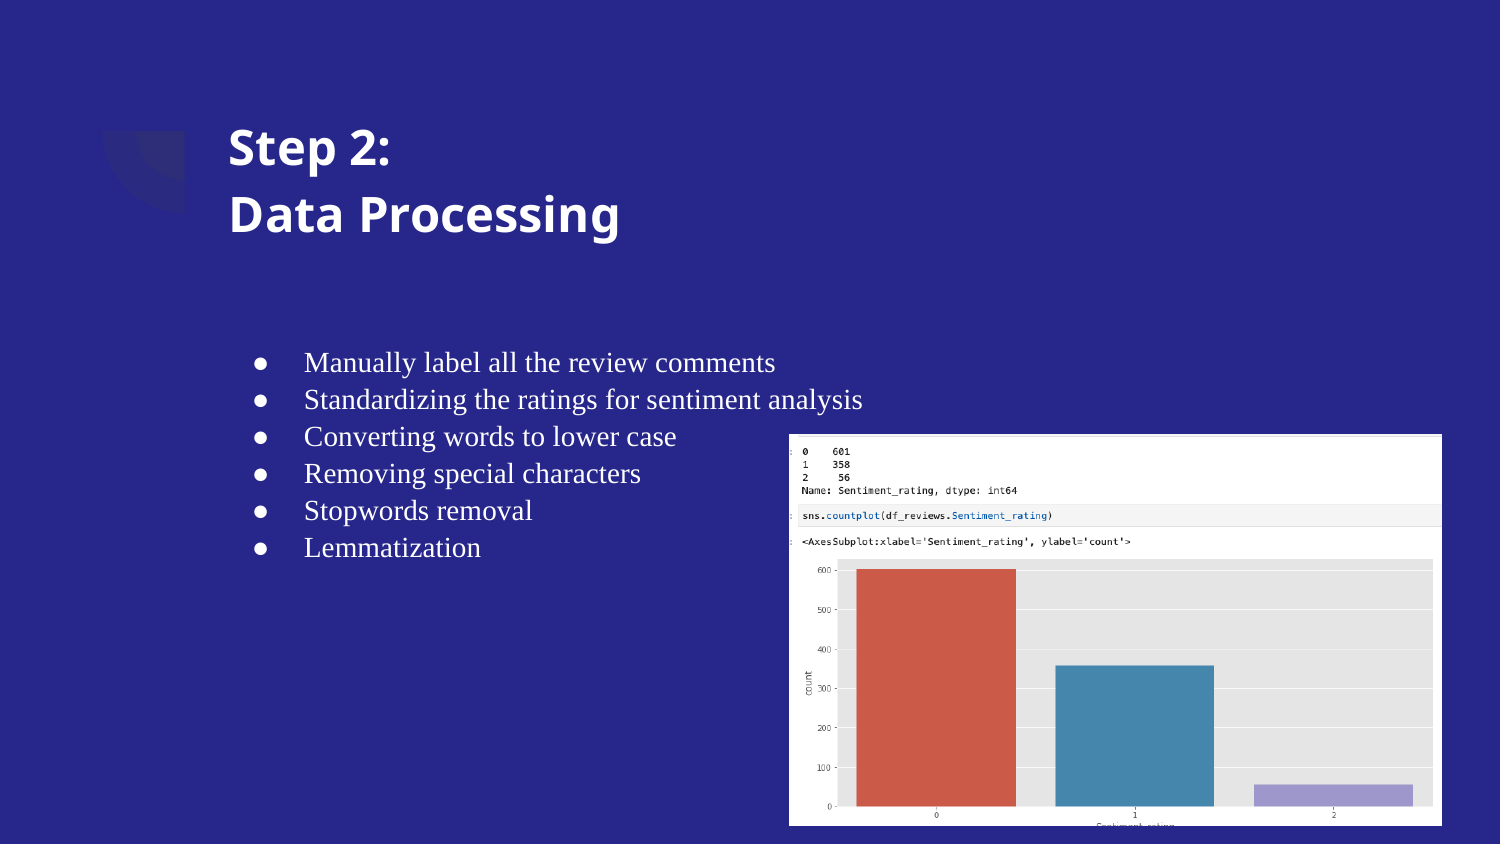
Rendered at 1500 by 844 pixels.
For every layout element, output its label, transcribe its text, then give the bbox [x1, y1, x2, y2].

picture [789, 434, 1442, 827]
title Step 2: Data Processing [213, 98, 1368, 263]
list Manually label all the review comments Standardizing the ratings for sentiment analysis Converting words to lower case Removing special characters Stopwords removal Lemmatization [213, 326, 1368, 744]
